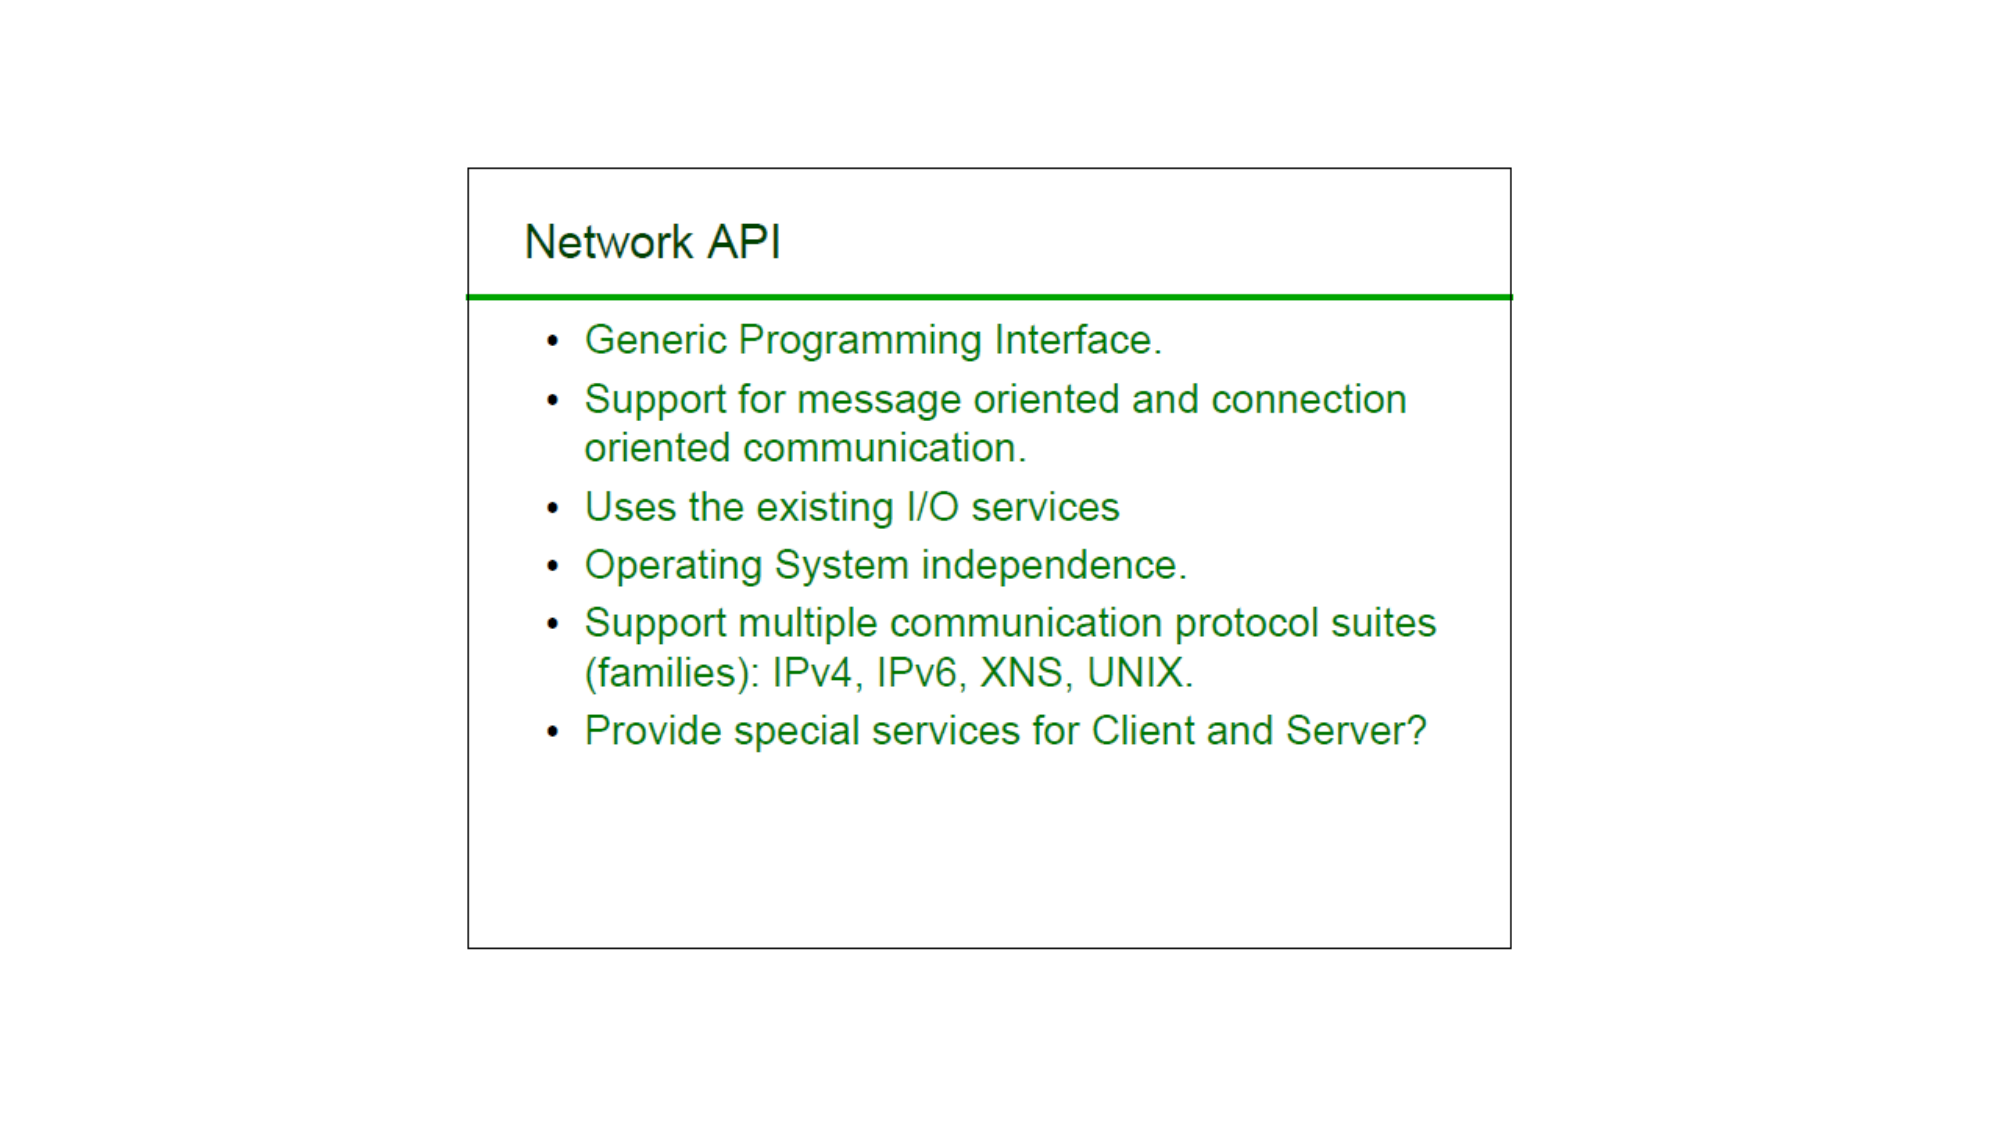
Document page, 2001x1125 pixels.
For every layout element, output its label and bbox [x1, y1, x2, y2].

picture [463, 149, 1537, 976]
